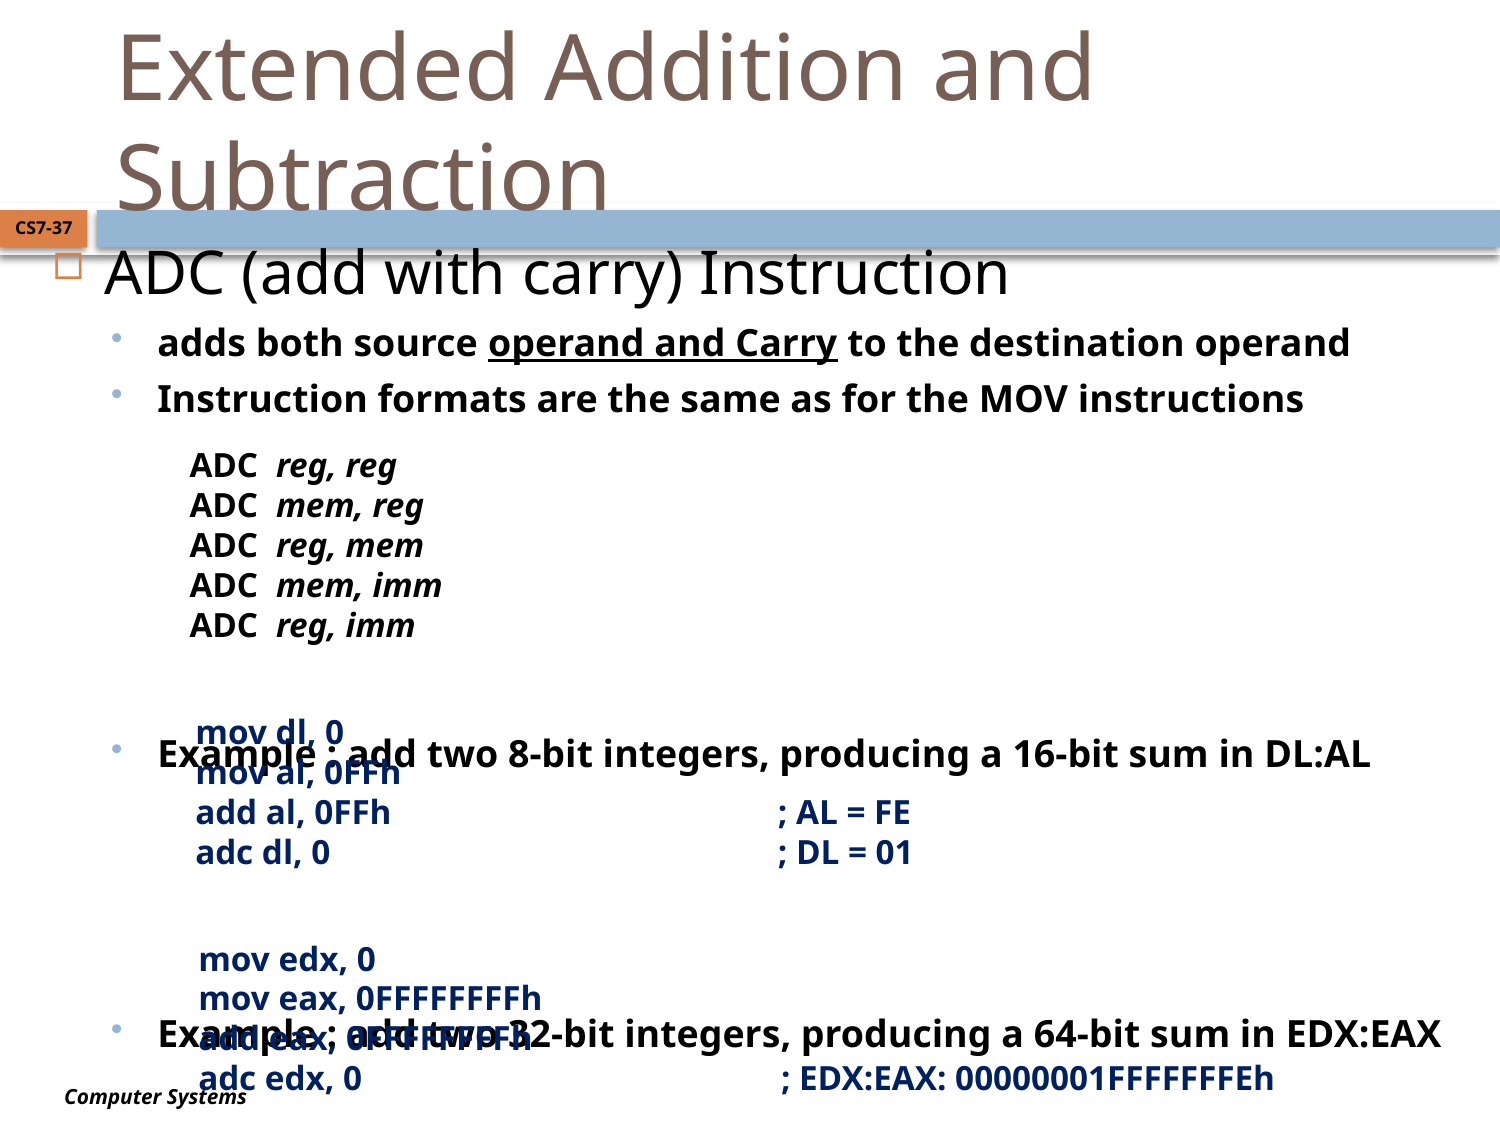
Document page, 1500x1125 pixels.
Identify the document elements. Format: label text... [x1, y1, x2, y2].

text_box mov edx, 0 mov eax, 0FFFFFFFFh add eax, 0FFFFFFFFh adc edx, 0 ; EDX:EAX: 00000001FFFFFFFEh [166, 930, 1291, 1105]
title Extended Addition and Subtraction [100, 37, 1438, 200]
list ADC (add with carry) Instruction adds both source operand and Carry to the destination operand Instruction formats are the same as for the MOV instructions Example : add two 8-bit integers, producing a 16-bit sum in DL:AL Example : add two 32-bit integers, producing a 64-bit sum in EDX:EAX [37, 227, 1463, 1059]
text_box ADC reg, reg ADC mem, reg ADC reg, mem ADC mem, imm ADC reg, imm [174, 436, 462, 691]
slide_number CS7-37 [0, 208, 88, 249]
text_box mov dl, 0 mov al, 0FFh add al, 0FFh ; AL = FE adc dl, 0 ; DL = 01 [163, 704, 929, 879]
